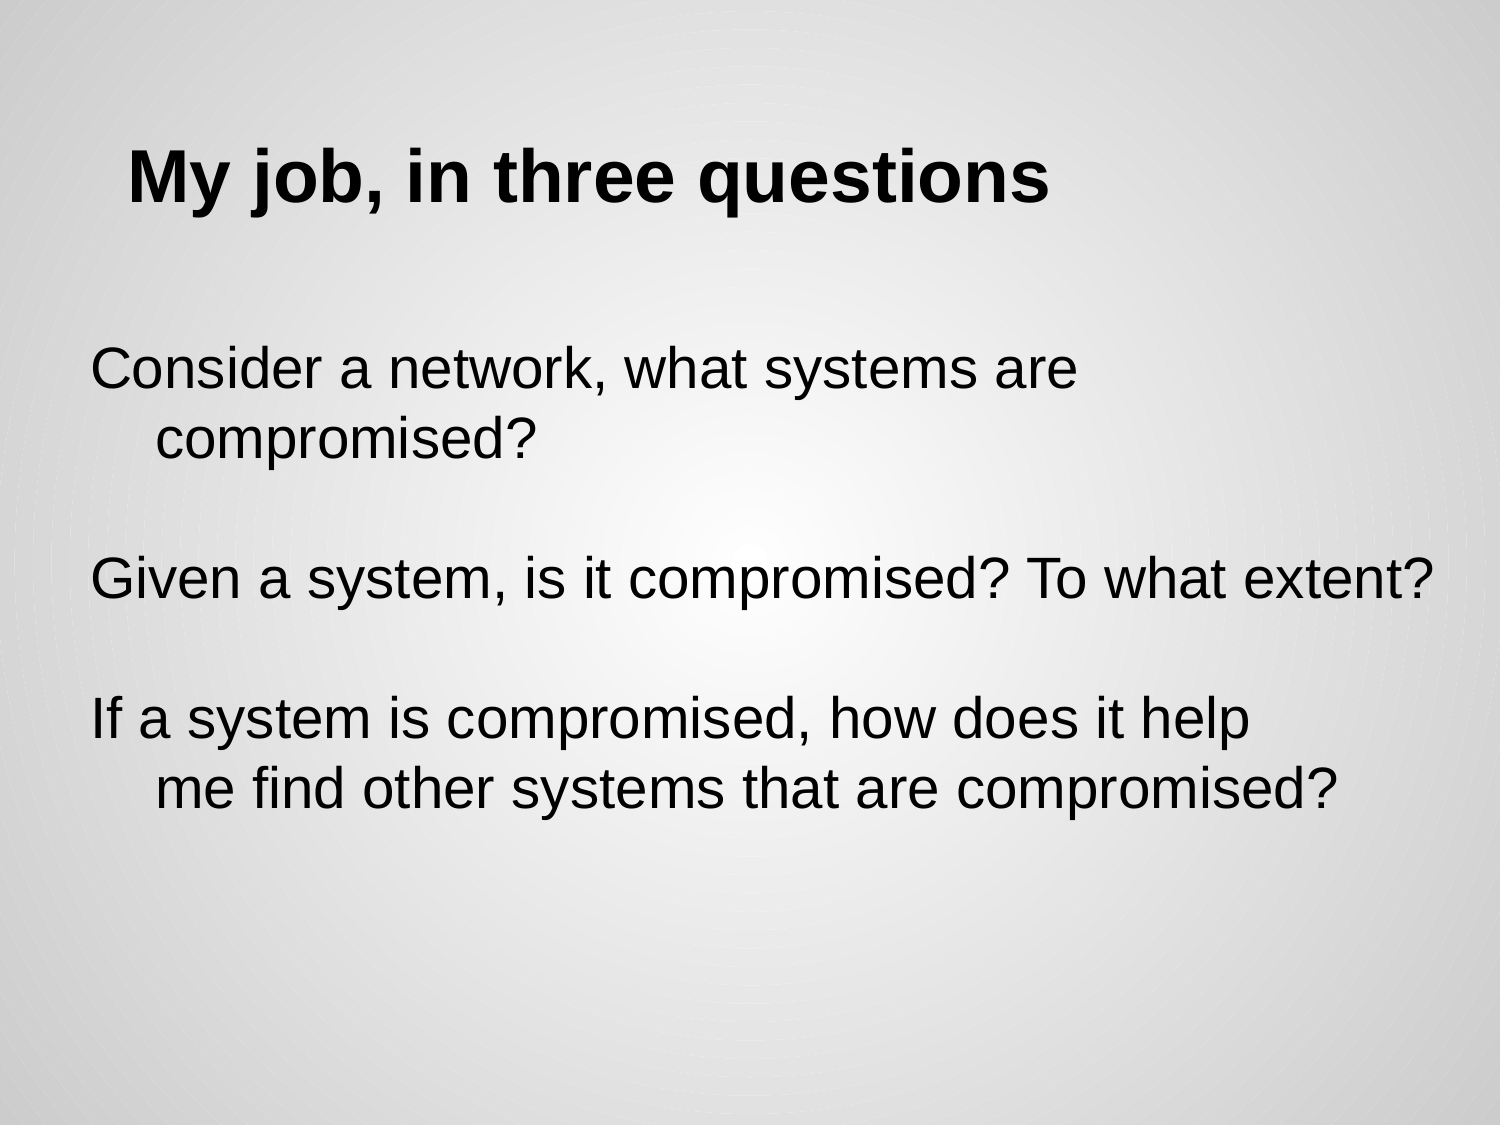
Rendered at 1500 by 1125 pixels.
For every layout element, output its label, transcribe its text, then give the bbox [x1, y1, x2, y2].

title My job, in three questions [75, 45, 1425, 232]
list Consider a network, what systems are compromised? Given a system, is it compromised? To what extent? If a system is compromised, how does it help me find other systems that are compromised? [75, 232, 1499, 1059]
